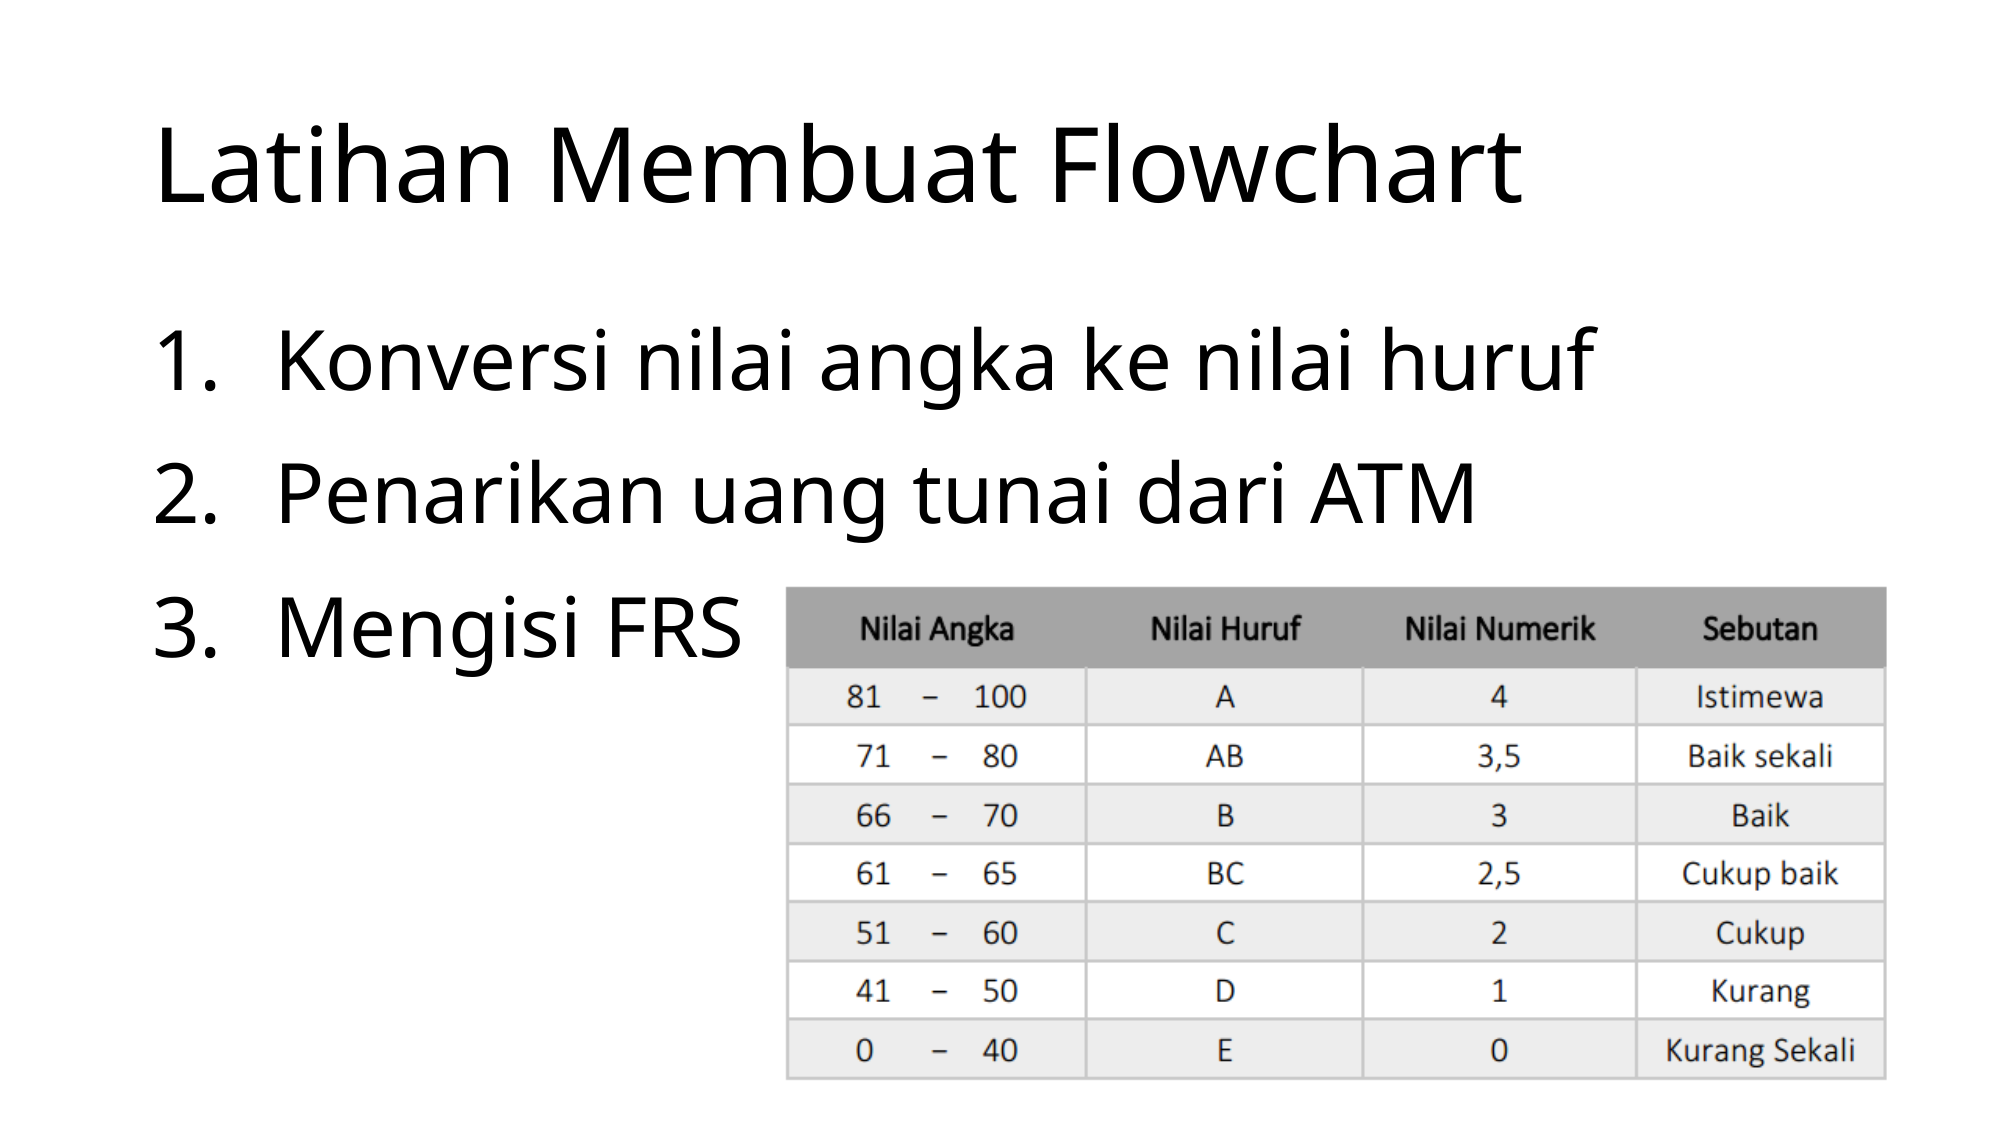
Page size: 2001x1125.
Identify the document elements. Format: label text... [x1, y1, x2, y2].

title Latihan Membuat Flowchart [137, 59, 1863, 278]
picture [755, 570, 1901, 1099]
list Konversi nilai angka ke nilai huruf Penarikan uang tunai dari ATM Mengisi FRS [137, 299, 1863, 1014]
